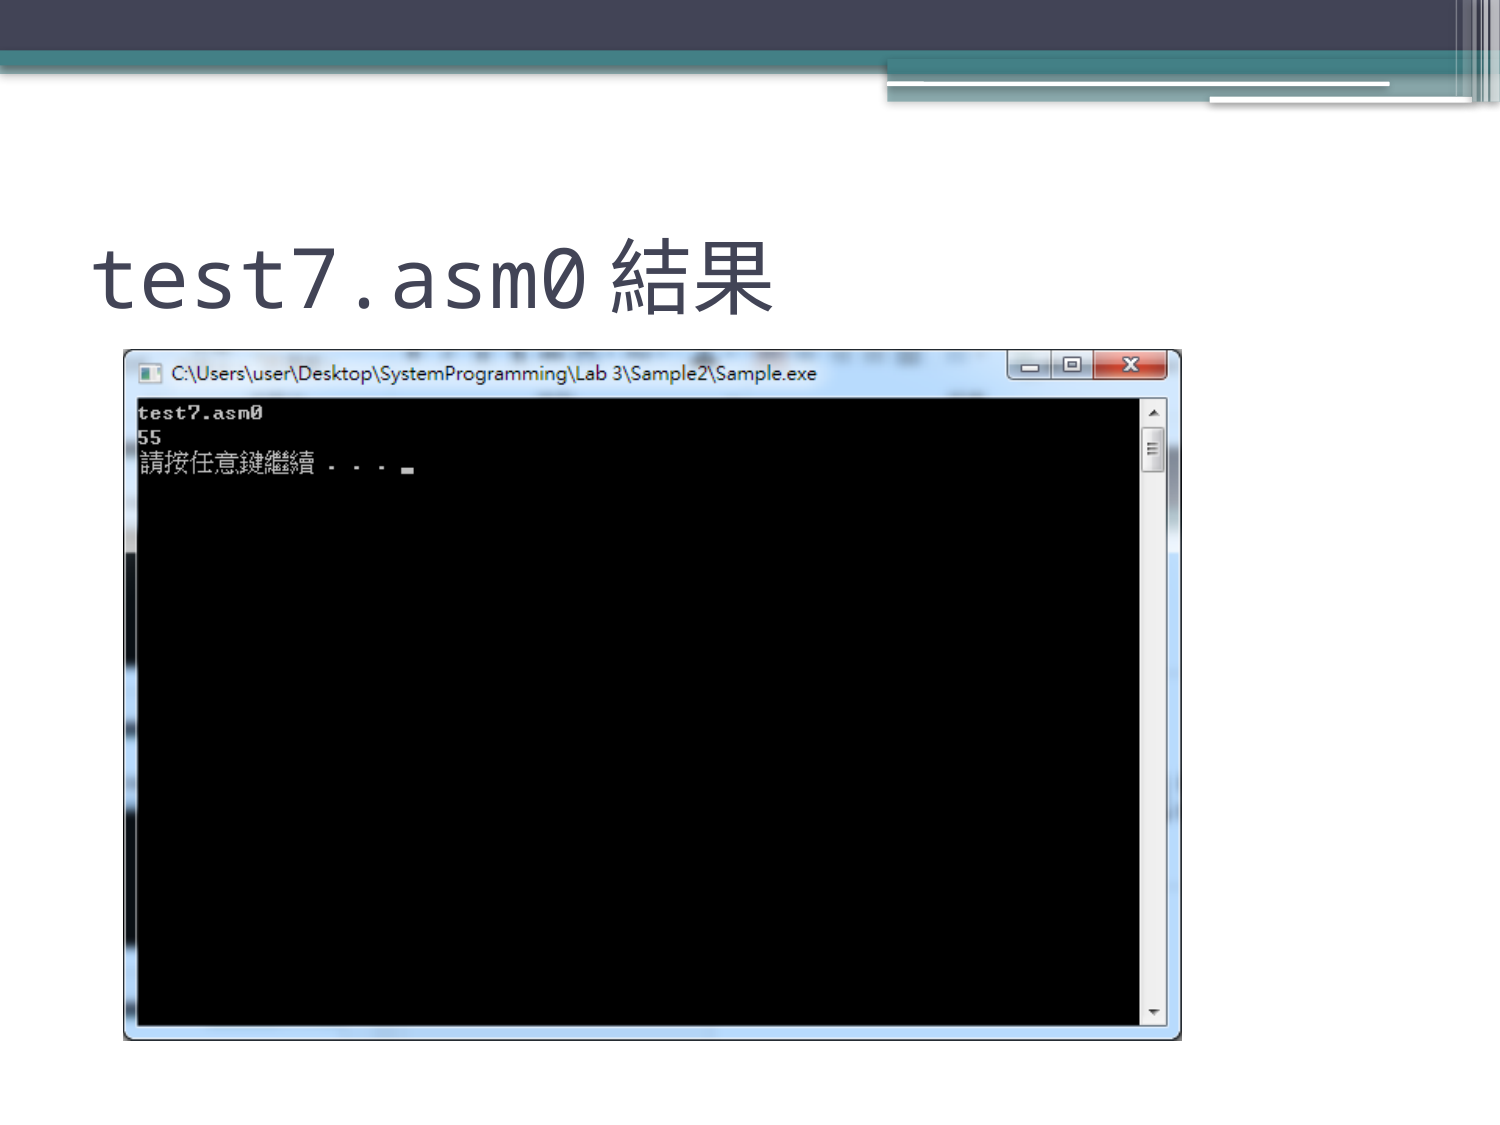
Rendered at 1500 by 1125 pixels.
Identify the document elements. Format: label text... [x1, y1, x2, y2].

title test7.asm0結果 [75, 187, 1425, 363]
picture [123, 349, 1182, 1041]
